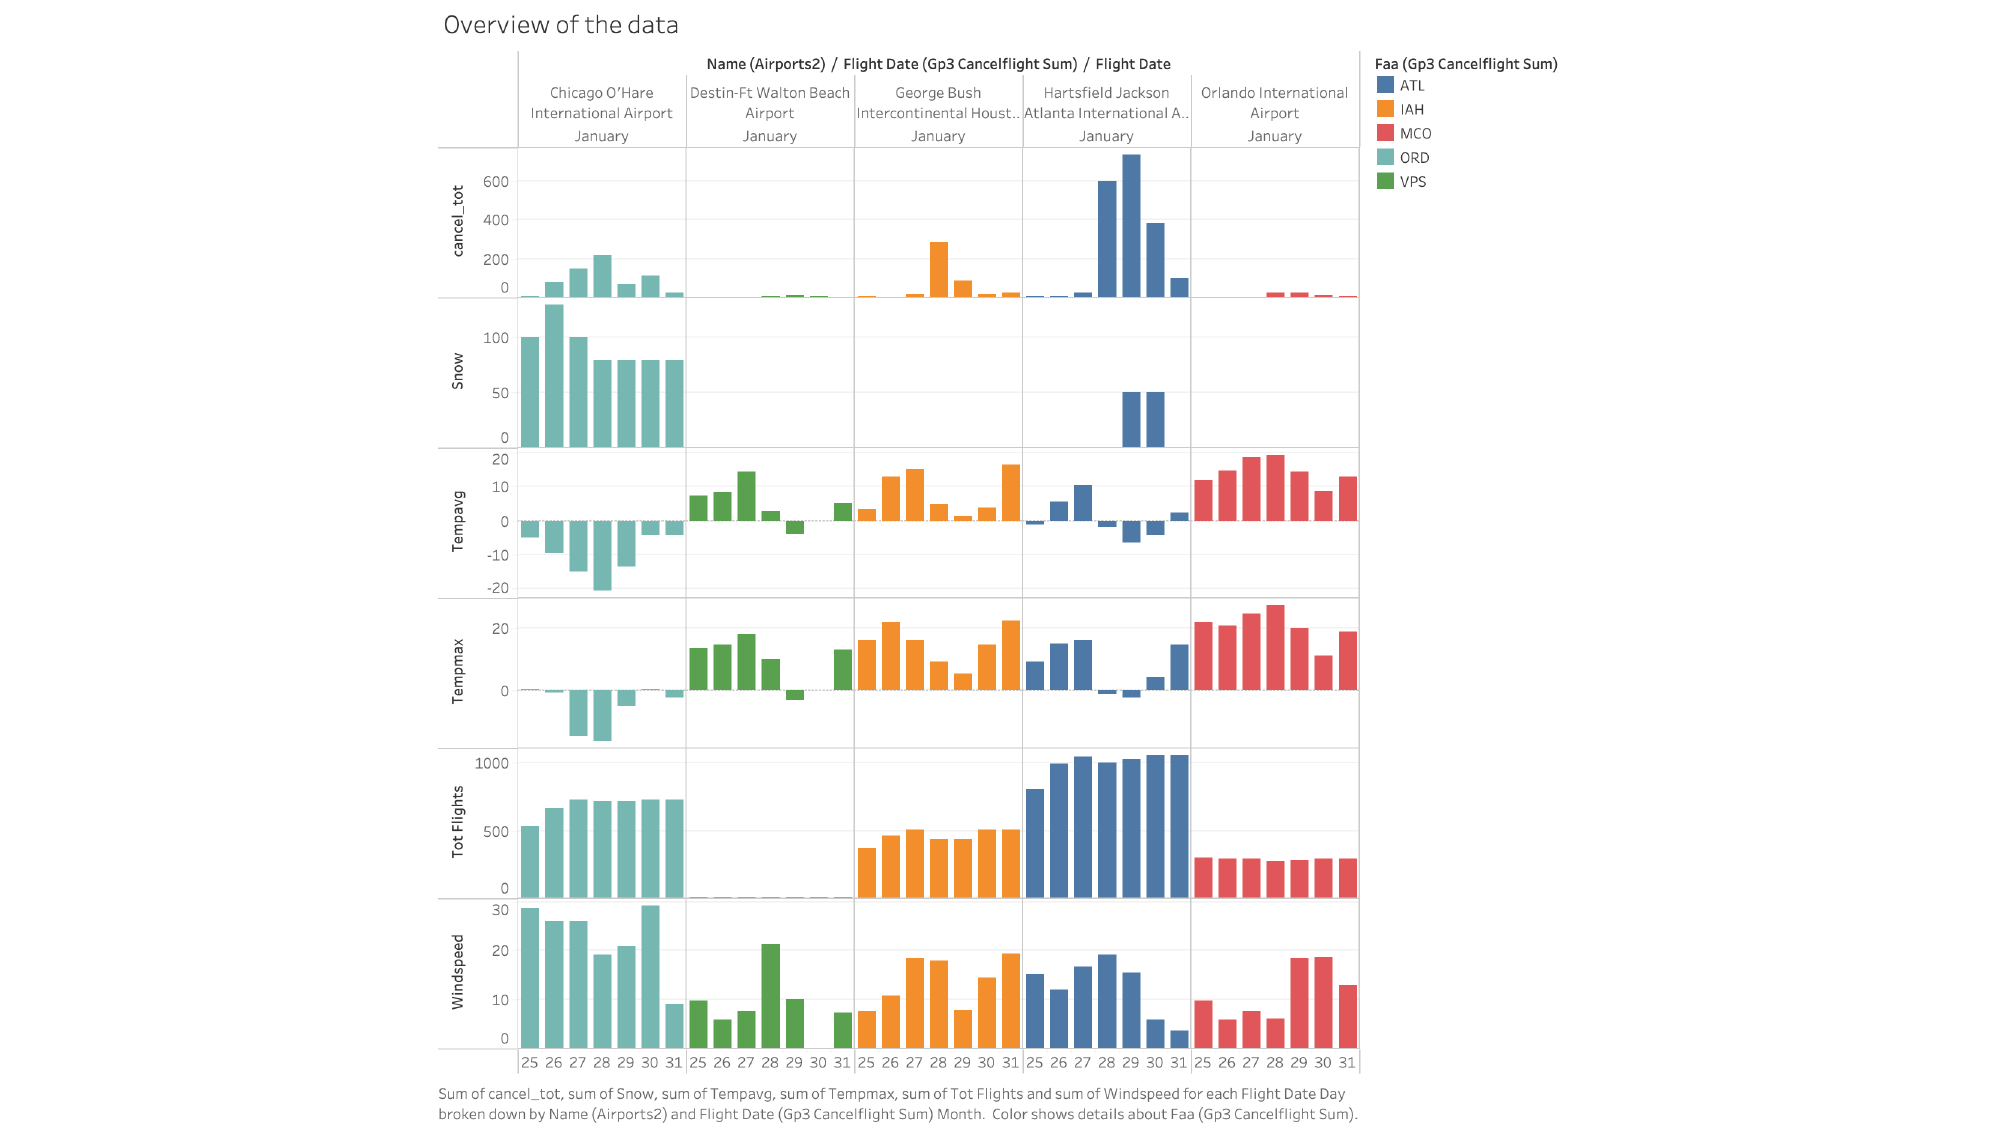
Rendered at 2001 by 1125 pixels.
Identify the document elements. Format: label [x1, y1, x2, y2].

picture [438, 0, 1562, 1125]
